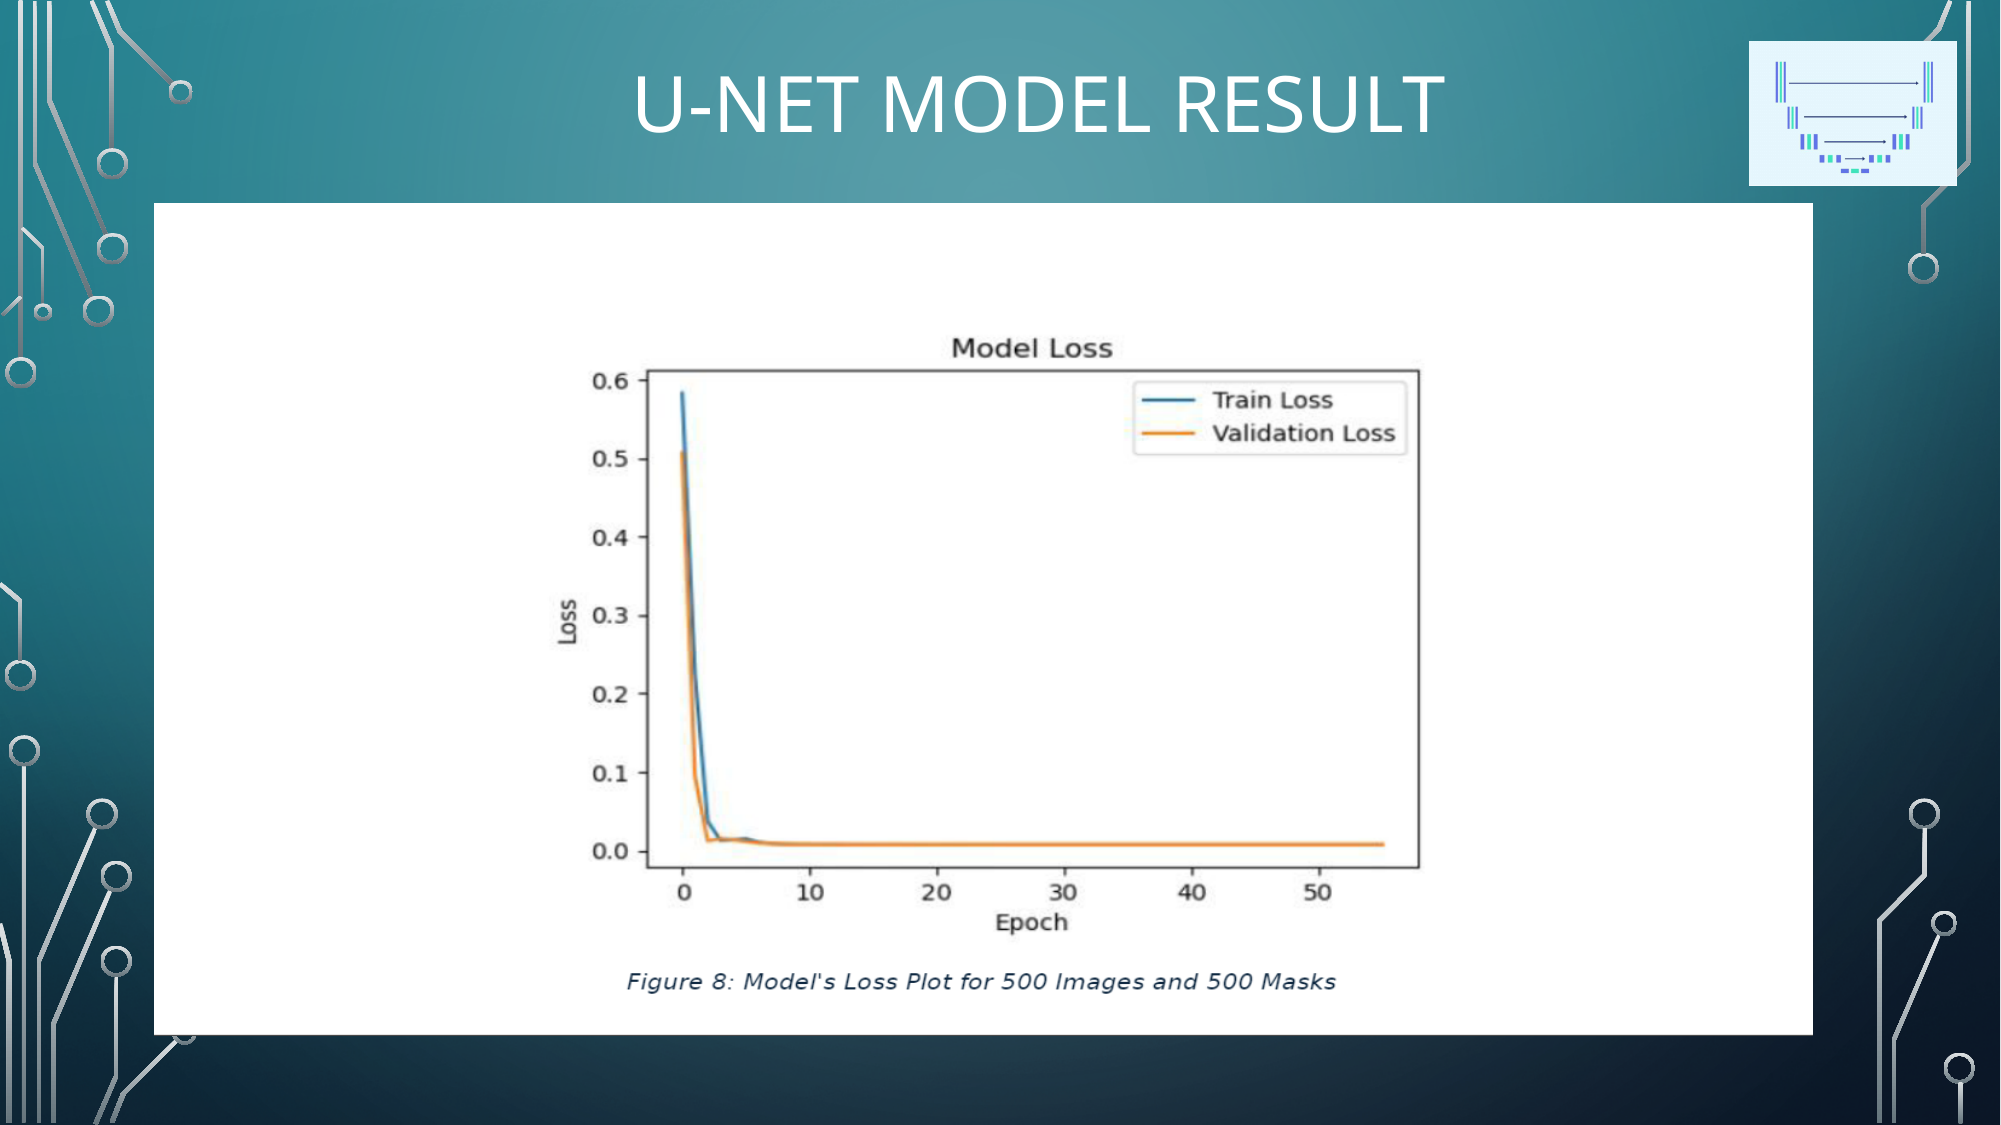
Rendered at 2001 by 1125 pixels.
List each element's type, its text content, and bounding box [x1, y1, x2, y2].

picture [154, 203, 1813, 1036]
picture [1749, 41, 1957, 186]
title U-Net Model Result [616, 56, 1550, 158]
